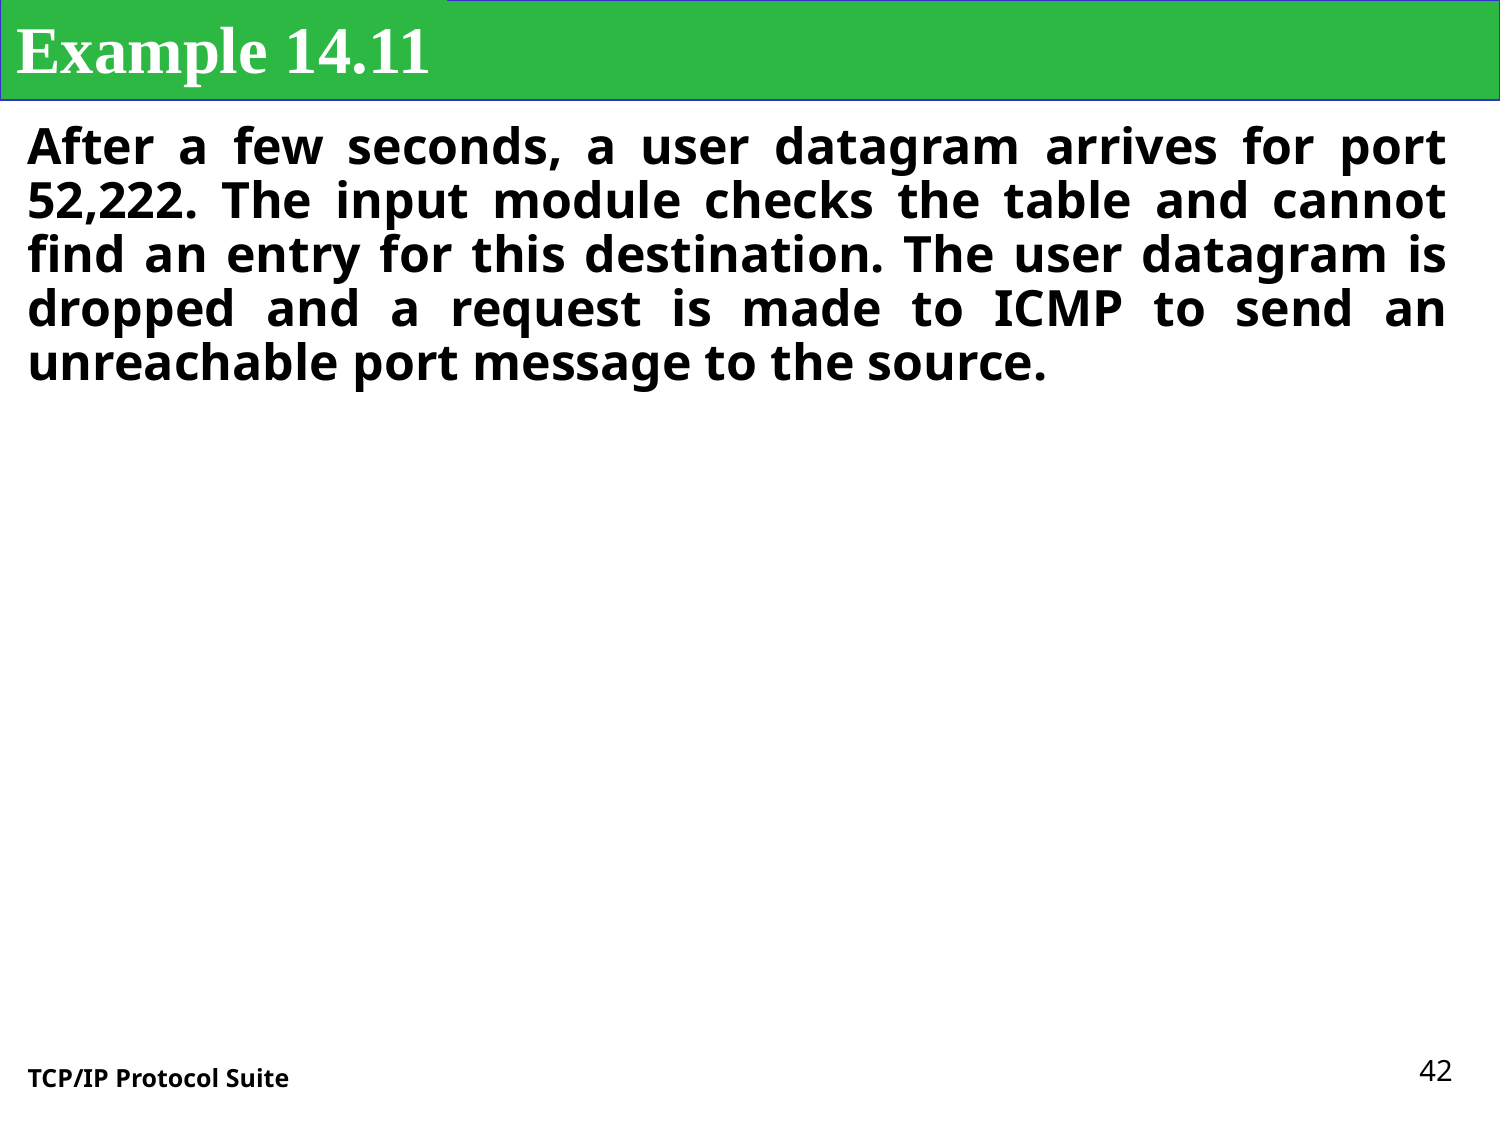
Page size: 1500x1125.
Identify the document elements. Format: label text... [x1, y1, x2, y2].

slide_number 42 [1155, 1024, 1468, 1100]
text_box After a few seconds, a user datagram arrives for port 52,222. The input module checks the table and cannot find an entry for this destination. The user datagram is dropped and a request is made to ICMP to send an unreachable port message to the source. [12, 114, 1463, 399]
footer TCP/IP Protocol Suite [12, 1025, 488, 1100]
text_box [0, 0, 1500, 100]
